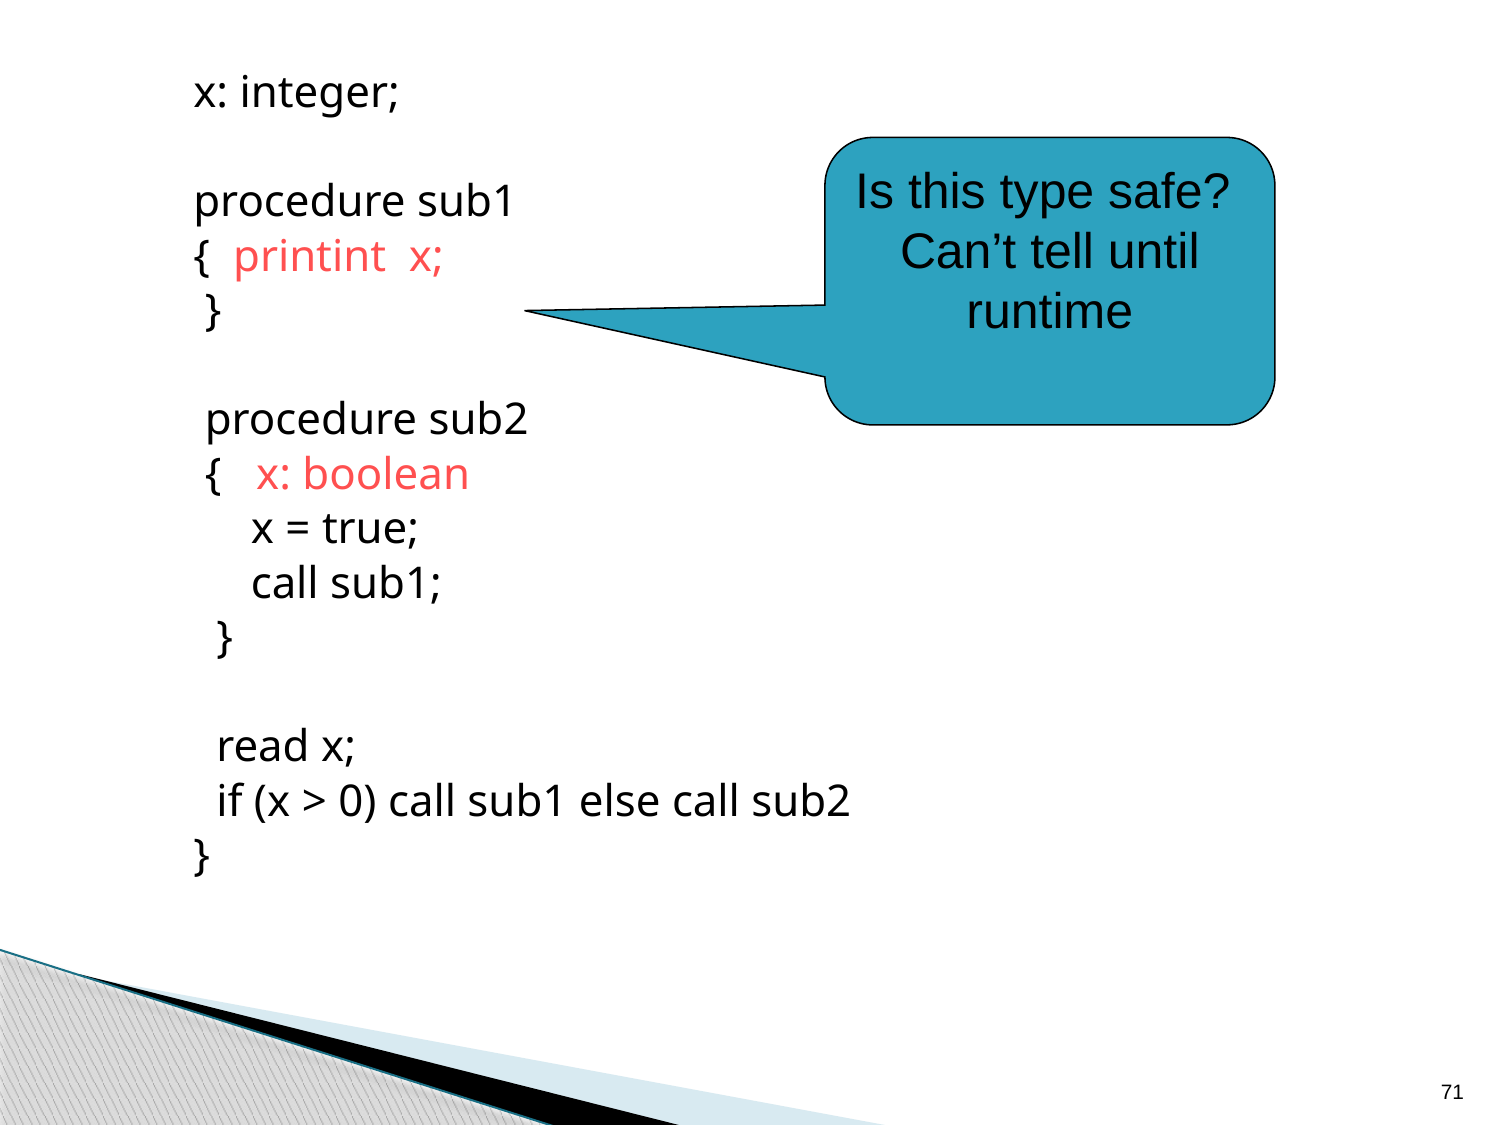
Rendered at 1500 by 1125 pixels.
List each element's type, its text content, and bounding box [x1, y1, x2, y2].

list x: integer; procedure sub1 { printint x; } procedure sub2 { x: boolean x = true; call sub1; } read x; if (x > 0) call sub1 else call sub2 } [75, 62, 1425, 1075]
slide_number 71 [1325, 1051, 1479, 1112]
text_box Is this type safe? Can’t tell until runtime [524, 137, 1275, 425]
